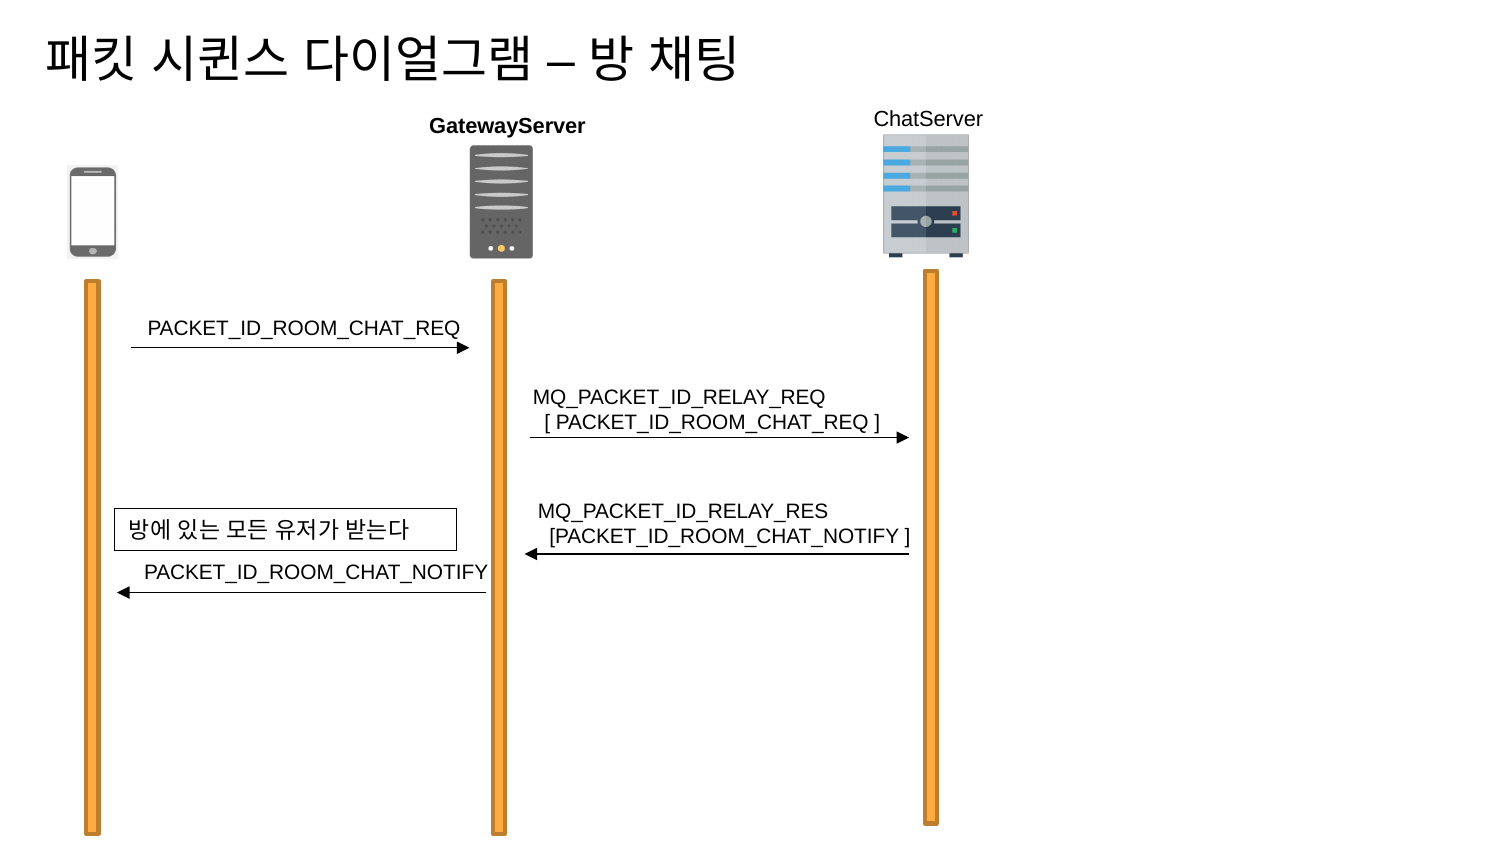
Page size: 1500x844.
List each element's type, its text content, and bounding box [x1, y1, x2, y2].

text_box 패킷 시퀸스 다이얼그램 – 방 채팅 [30, 20, 1040, 95]
picture [67, 165, 118, 259]
text_box [491, 279, 507, 836]
text_box MQ_PACKET_ID_RELAY_RES [PACKET_ID_ROOM_CHAT_NOTIFY ] [523, 490, 926, 555]
text_box [84, 279, 101, 836]
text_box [858, 89, 1021, 263]
text_box PACKET_ID_ROOM_CHAT_REQ [132, 307, 476, 347]
text_box PACKET_ID_ROOM_CHAT_NOTIFY [129, 550, 504, 591]
text_box 방에 있는 모든 유저가 받는다 [114, 508, 457, 551]
text_box MQ_PACKET_ID_RELAY_REQ [ PACKET_ID_ROOM_CHAT_REQ ] [518, 376, 906, 442]
text_box [923, 271, 939, 826]
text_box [407, 96, 608, 259]
